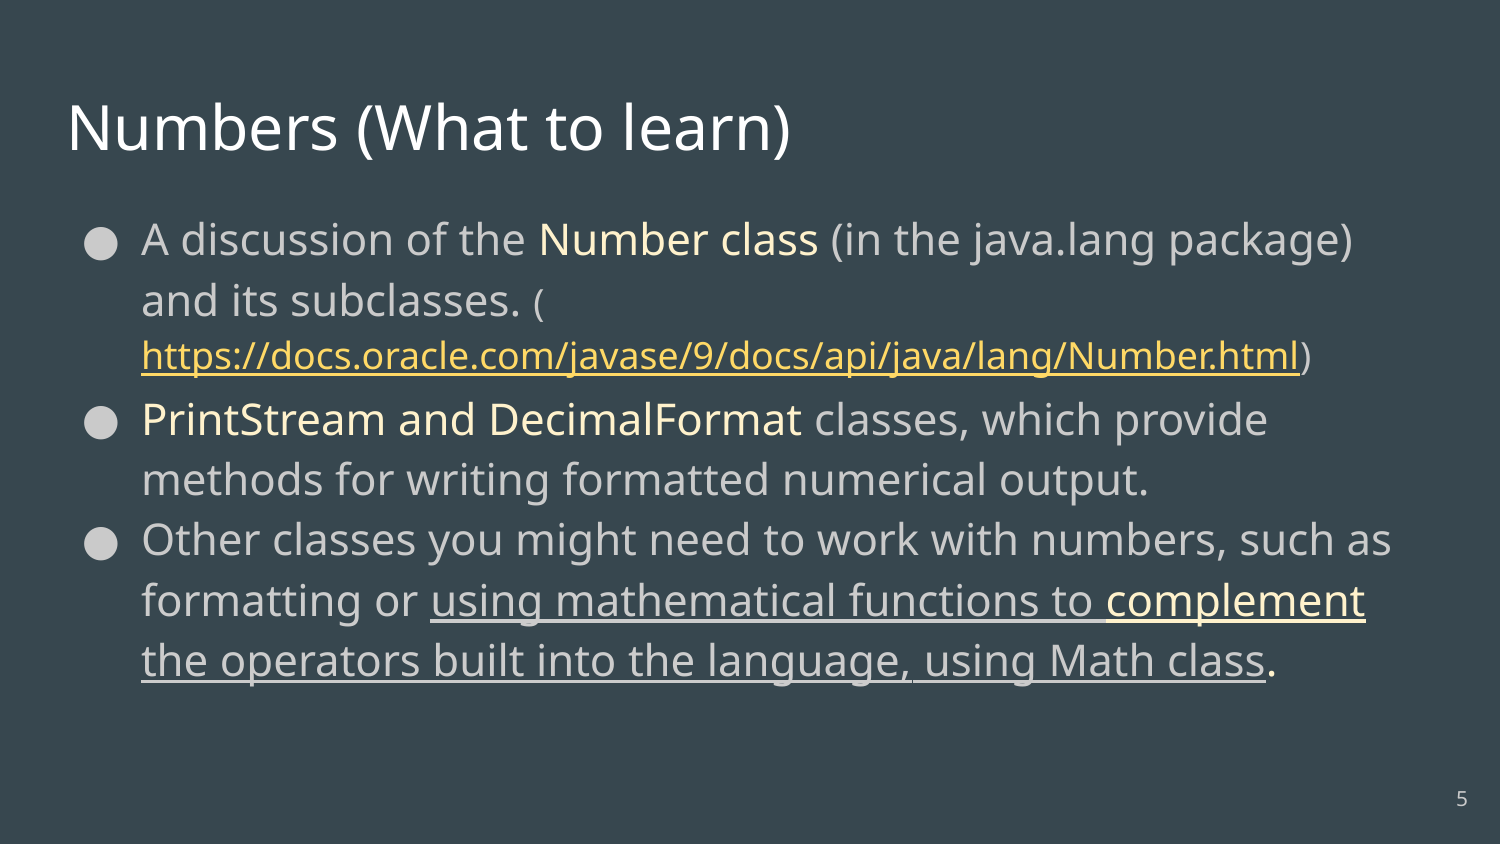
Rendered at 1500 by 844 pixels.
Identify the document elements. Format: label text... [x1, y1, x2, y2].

slide_number ‹#› [1392, 767, 1483, 833]
title Numbers (What to learn) [51, 72, 1449, 167]
list A discussion of the Number class (in the java.lang package) and its subclasses. (https://docs.oracle.com/javase/9/docs/api/java/lang/Number.html) PrintStream and DecimalFormat classes, which provide methods for writing formatted numerical output. Other classes you might need to work with numbers, such as formatting or using mathematical functions to complement the operators built into the language, using Math class. [51, 189, 1449, 750]
